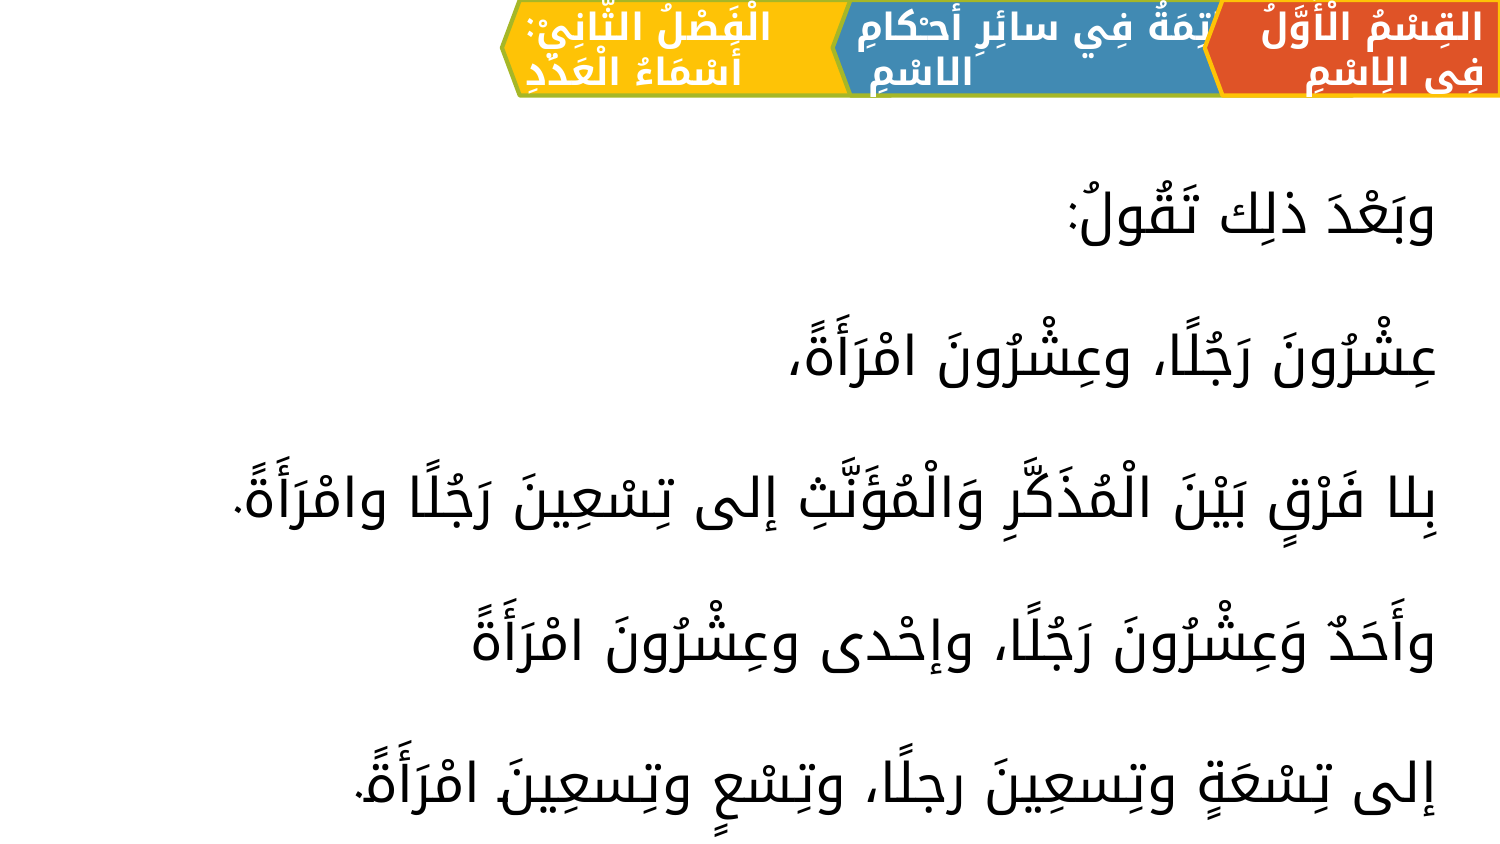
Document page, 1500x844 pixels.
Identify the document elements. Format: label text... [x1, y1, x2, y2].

list وبَعْدَ ذلِك تَقُولُ: عِشْرُونَ رَجُلًا، وعِشْرُونَ امْرَأَةً، بِلا فَرْقٍ بَيْنَ الْمُذَكَّرِ وَالْمُؤَنَّثِ إلى تِسْعِينَ رَجُلًا وامْرَأَةً. وأَحَدٌ وَعِشْرُونَ رَجُلًا، وإحْدى وعِشْرُونَ امْرَأَةً إلى تِسْعَةٍ وتِسعِينَ رجلًا، وتِسْعٍ وتِسعِينَ امْرَأَةً. [29, 102, 1471, 824]
text_box الْخَاتِمَةُ فِي سائِرِ أحـْكامِ الاسْمِ [830, 0, 1221, 98]
text_box الْفَصْلُ الثَّانِيْ: أَسْمَاءُ الْعَدَدِ [499, 0, 849, 98]
text_box القِسْمُ الْأَوَّلُ فِي الِاسْمِ [1202, 0, 1500, 98]
